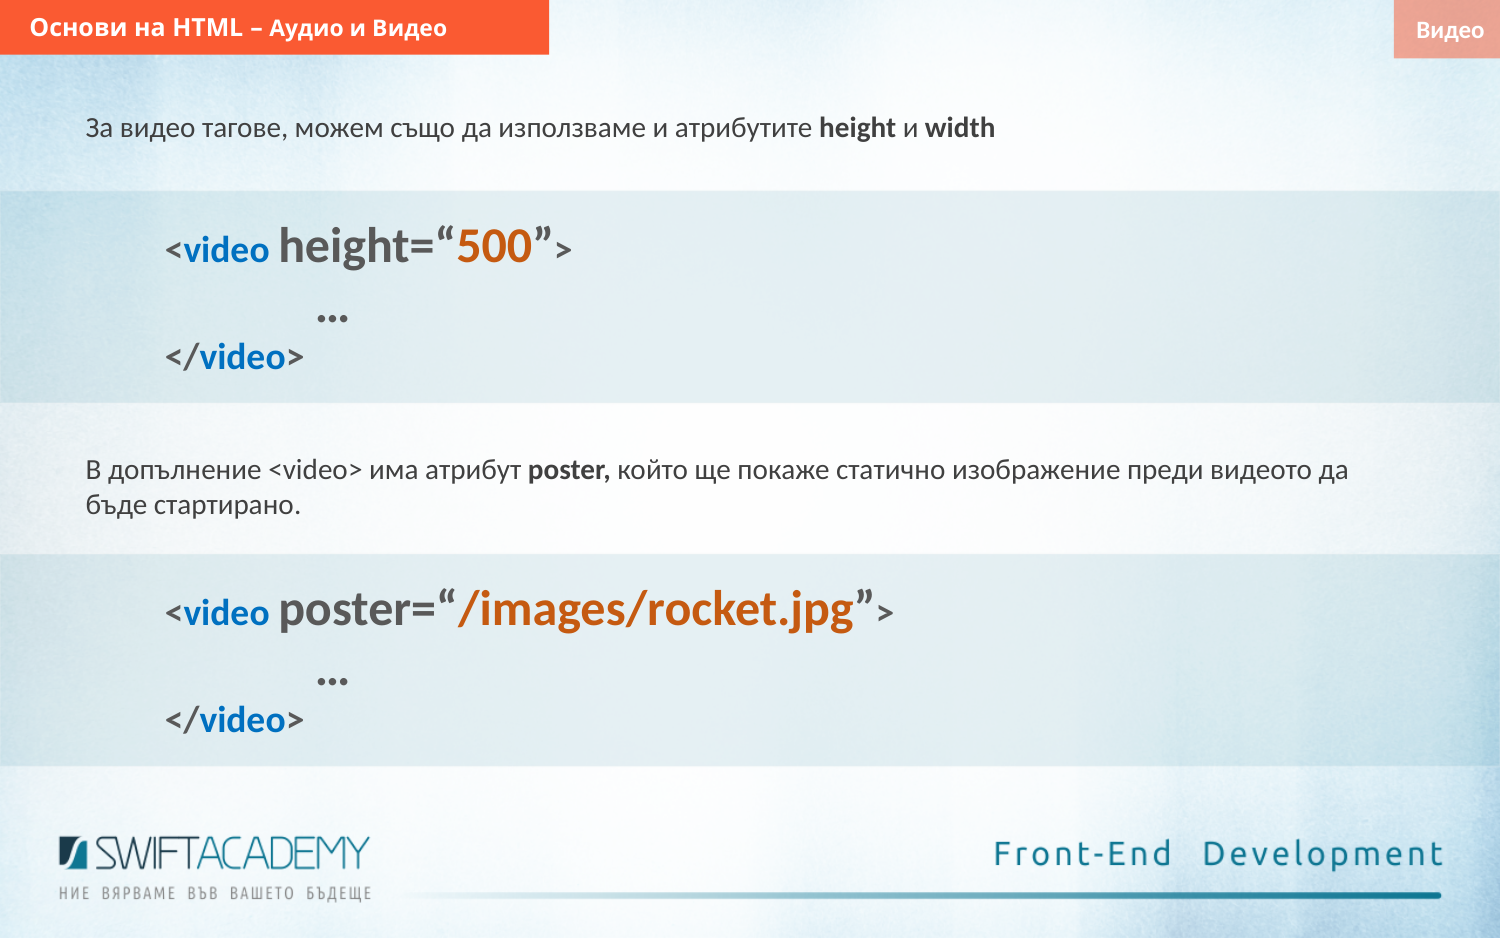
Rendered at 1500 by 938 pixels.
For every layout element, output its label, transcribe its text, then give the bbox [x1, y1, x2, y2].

text_box <video height=“500”> … </video> [0, 204, 1394, 385]
text_box Видео [1401, 6, 1500, 52]
text_box [0, 0, 550, 56]
text_box <video poster=“/images/rocket.jpg”> … </video> [0, 567, 1394, 748]
picture [0, 767, 1500, 938]
text_box [1393, 0, 1500, 59]
text_box В допълнение <video> има атрибут poster, който ще покаже статично изображение преди видеото да бъде стартирано. [70, 442, 1430, 528]
text_box [0, 190, 1500, 404]
text_box Основи на HTML – Аудио и Видео [14, 4, 585, 49]
picture [0, 404, 1500, 553]
text_box [0, 553, 1500, 767]
picture [0, 0, 1500, 190]
text_box За видео тагове, можем също да използваме и атрибутите height и width [70, 100, 1430, 151]
